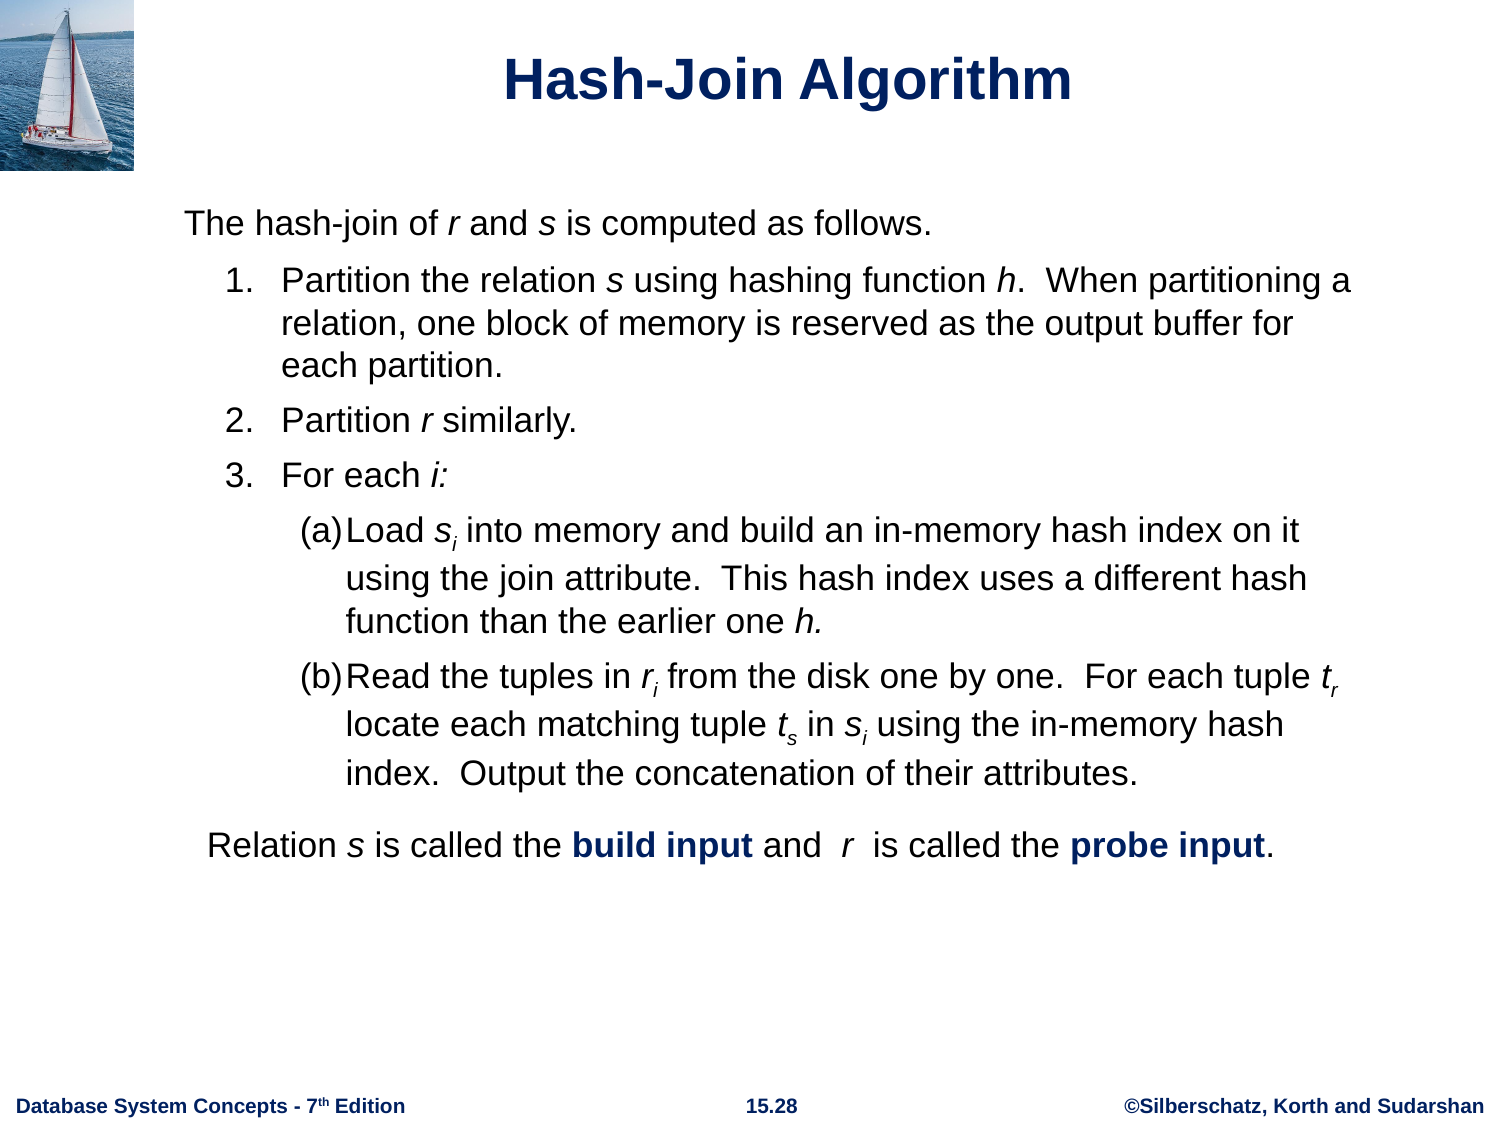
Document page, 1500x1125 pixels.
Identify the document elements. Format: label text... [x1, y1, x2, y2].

title Hash-Join Algorithm [125, 18, 1452, 120]
text_box Relation s is called the build input and r is called the probe input. [192, 814, 1437, 872]
list 1. Partition the relation s using hashing function h. When partitioning a relation, one block of memory is reserved as the output buffer for each partition. 2. Partition r similarly. 3. For each i: (a) Load si into memory and build an in-memory hash index on it using the join attribute. This hash index uses a different hash function than the earlier one h. (b) Read the tuples in ri from the disk one by one. For each tuple tr locate each matching tuple ts in si using the in-memory hash index. Output the concatenation of their attributes. [209, 249, 1392, 790]
picture [0, 0, 134, 171]
text_box The hash-join of r and s is computed as follows. [139, 192, 977, 250]
